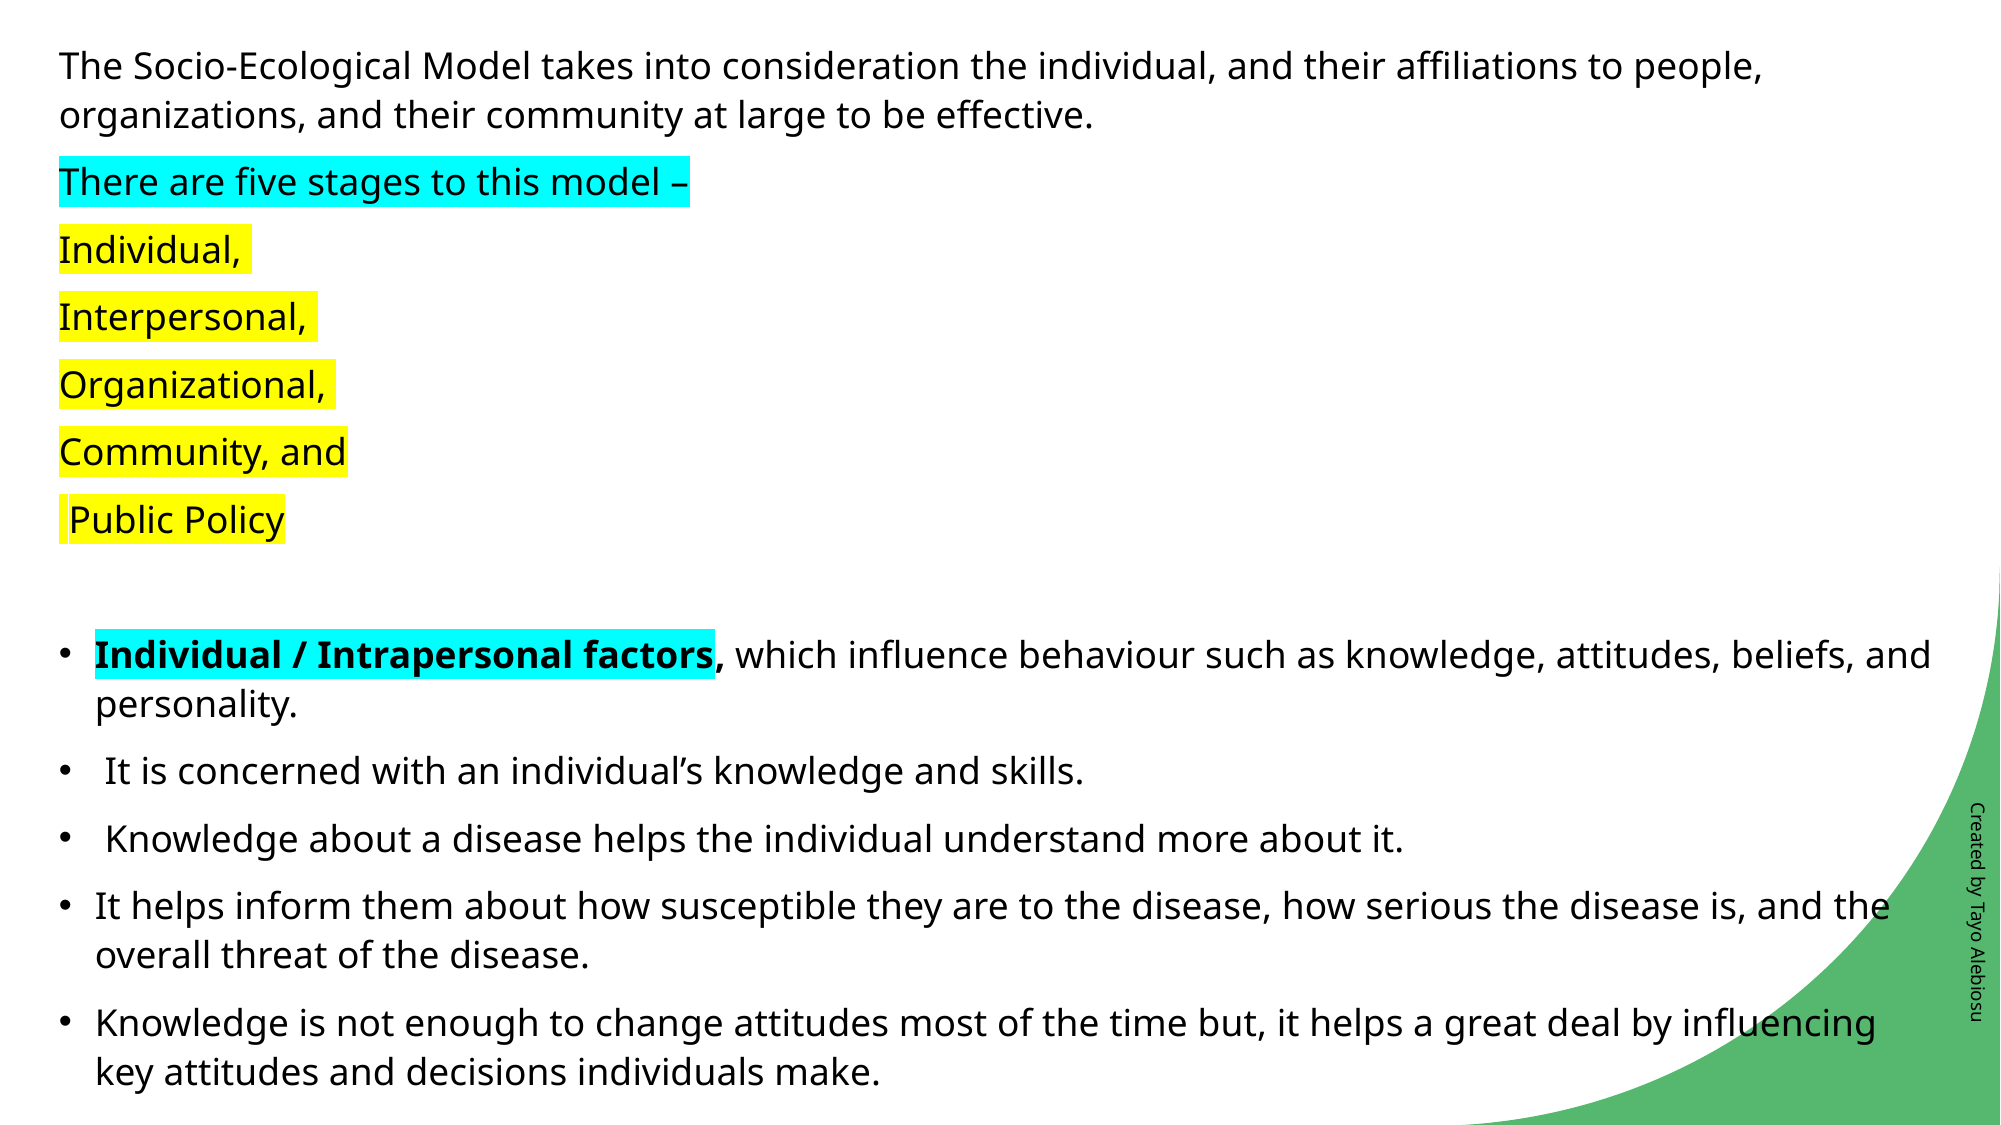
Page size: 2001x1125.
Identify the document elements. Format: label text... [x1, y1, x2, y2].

list The Socio-Ecological Model takes into consideration the individual, and their affiliations to people, organizations, and their community at large to be effective. There are five stages to this model – Individual, Interpersonal, Organizational, Community, and Public Policy Individual / Intrapersonal factors, which influence behaviour such as knowledge, attitudes, beliefs, and personality. It is concerned with an individual’s knowledge and skills. Knowledge about a disease helps the individual understand more about it. It helps inform them about how susceptible they are to the disease, how serious the disease is, and the overall threat of the disease. Knowledge is not enough to change attitudes most of the time but, it helps a great deal by influencing key attitudes and decisions individuals make. [43, 29, 1957, 1101]
footer Created by Tayo Alebiosu [1956, 787, 2000, 1125]
